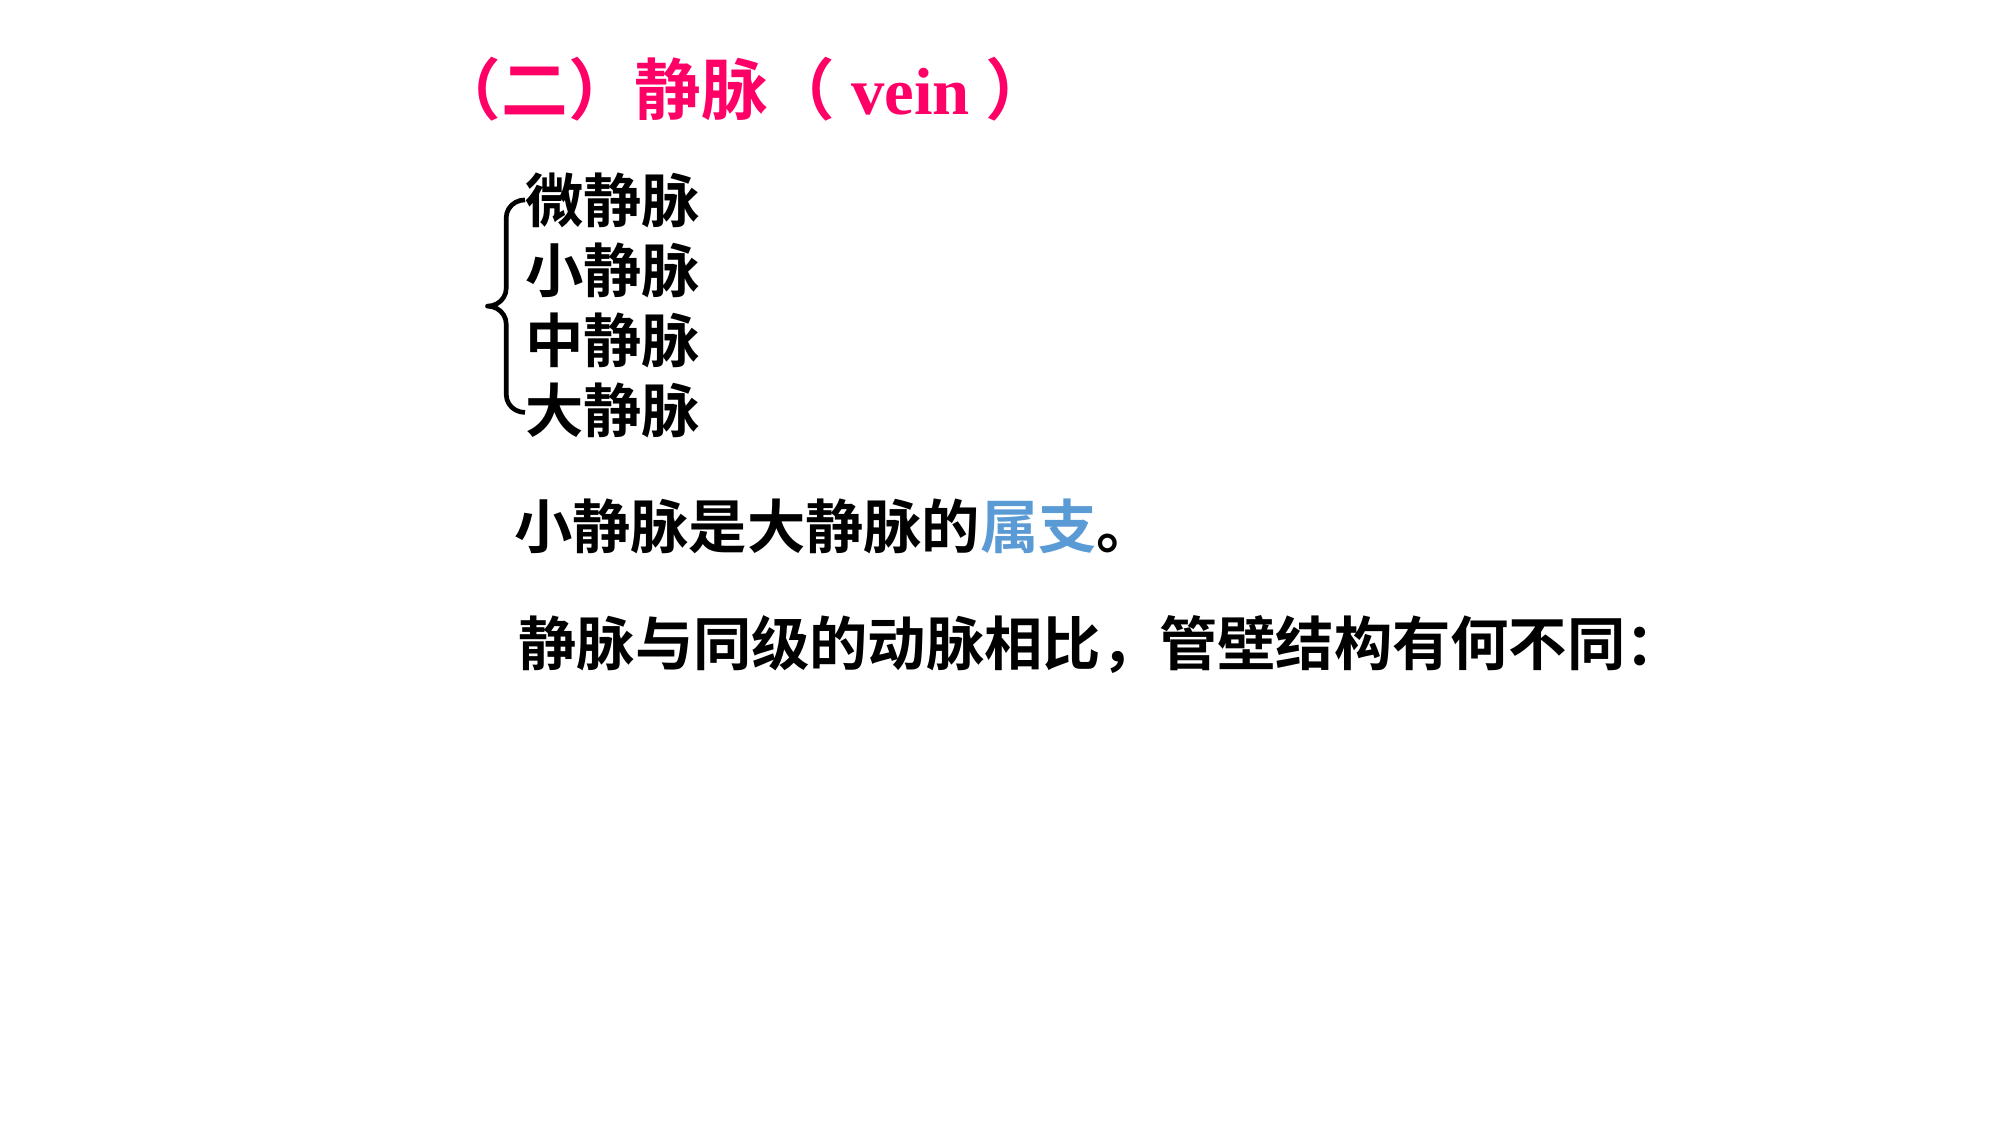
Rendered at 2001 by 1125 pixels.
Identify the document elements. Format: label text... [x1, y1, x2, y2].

text_box 小静脉是大静脉的属支。 [499, 482, 1170, 567]
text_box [487, 157, 716, 453]
text_box （二）静脉（vein） [419, 40, 1068, 136]
text_box 静脉与同级的动脉相比，管壁结构有何不同： [503, 600, 1699, 685]
